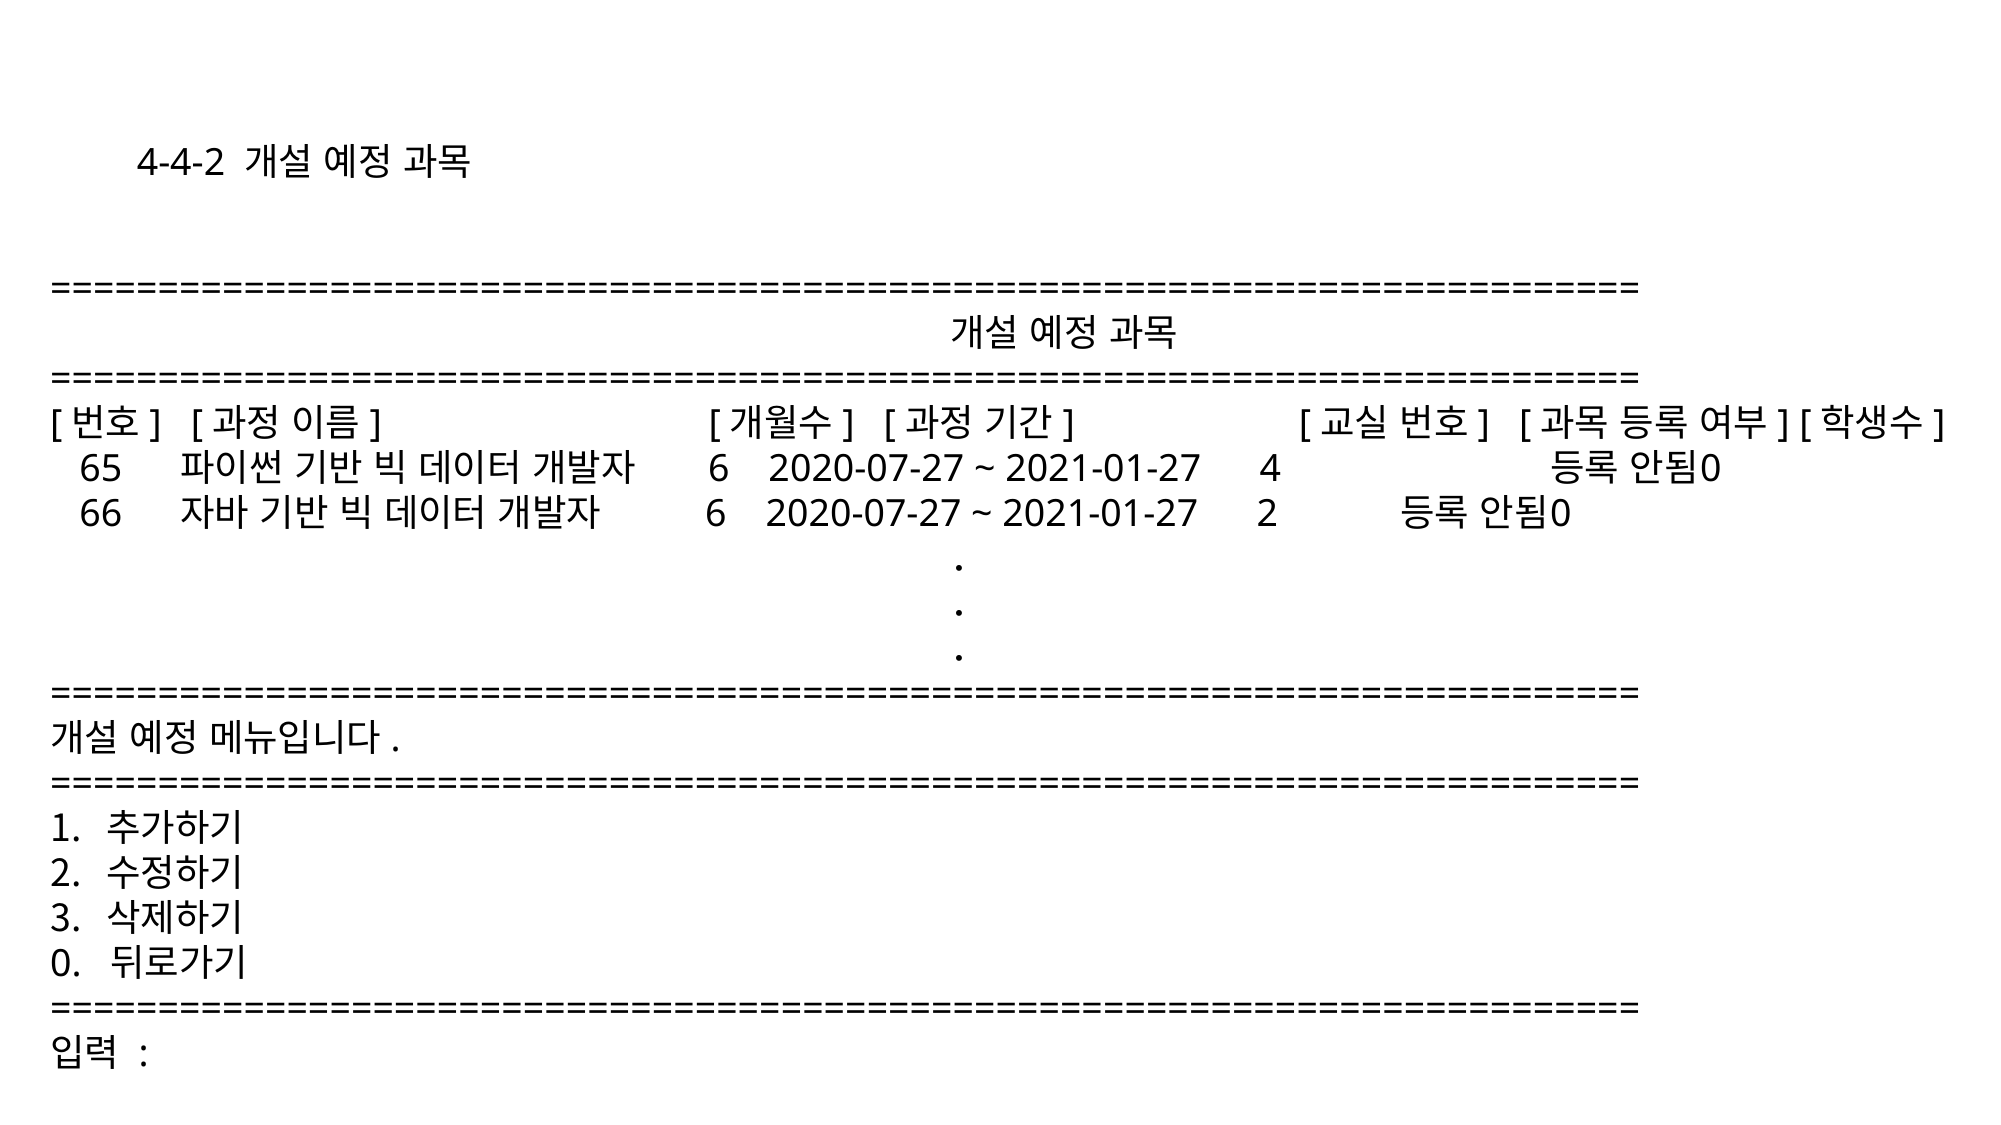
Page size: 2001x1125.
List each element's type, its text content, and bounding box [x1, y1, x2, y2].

text_box 4-4-2 개설 예정 과목 [122, 130, 488, 191]
text_box ========================================================================== 개설 예정 과목 ========================================================================== [번호] [과정 이름] [개월수] [과정 기간] [교실 번호] [과목 등록 여부] [학생수] 65 파이썬 기반 빅 데이터 개발자 6 2020-07-27 ~ 2021-01-27 4 등록 안됨 0 66 자바 기반 빅 데이터 개발자 6 2020-07-27 ~ 2021-01-27 2 등록 안됨 0 ． ． ． ========================================================================== 개설 예정 메뉴입니다. ========================================================================== 추가하기 수정하기 삭제하기 0. 뒤로가기 ========================================================================== 입력 : [35, 256, 1961, 1082]
